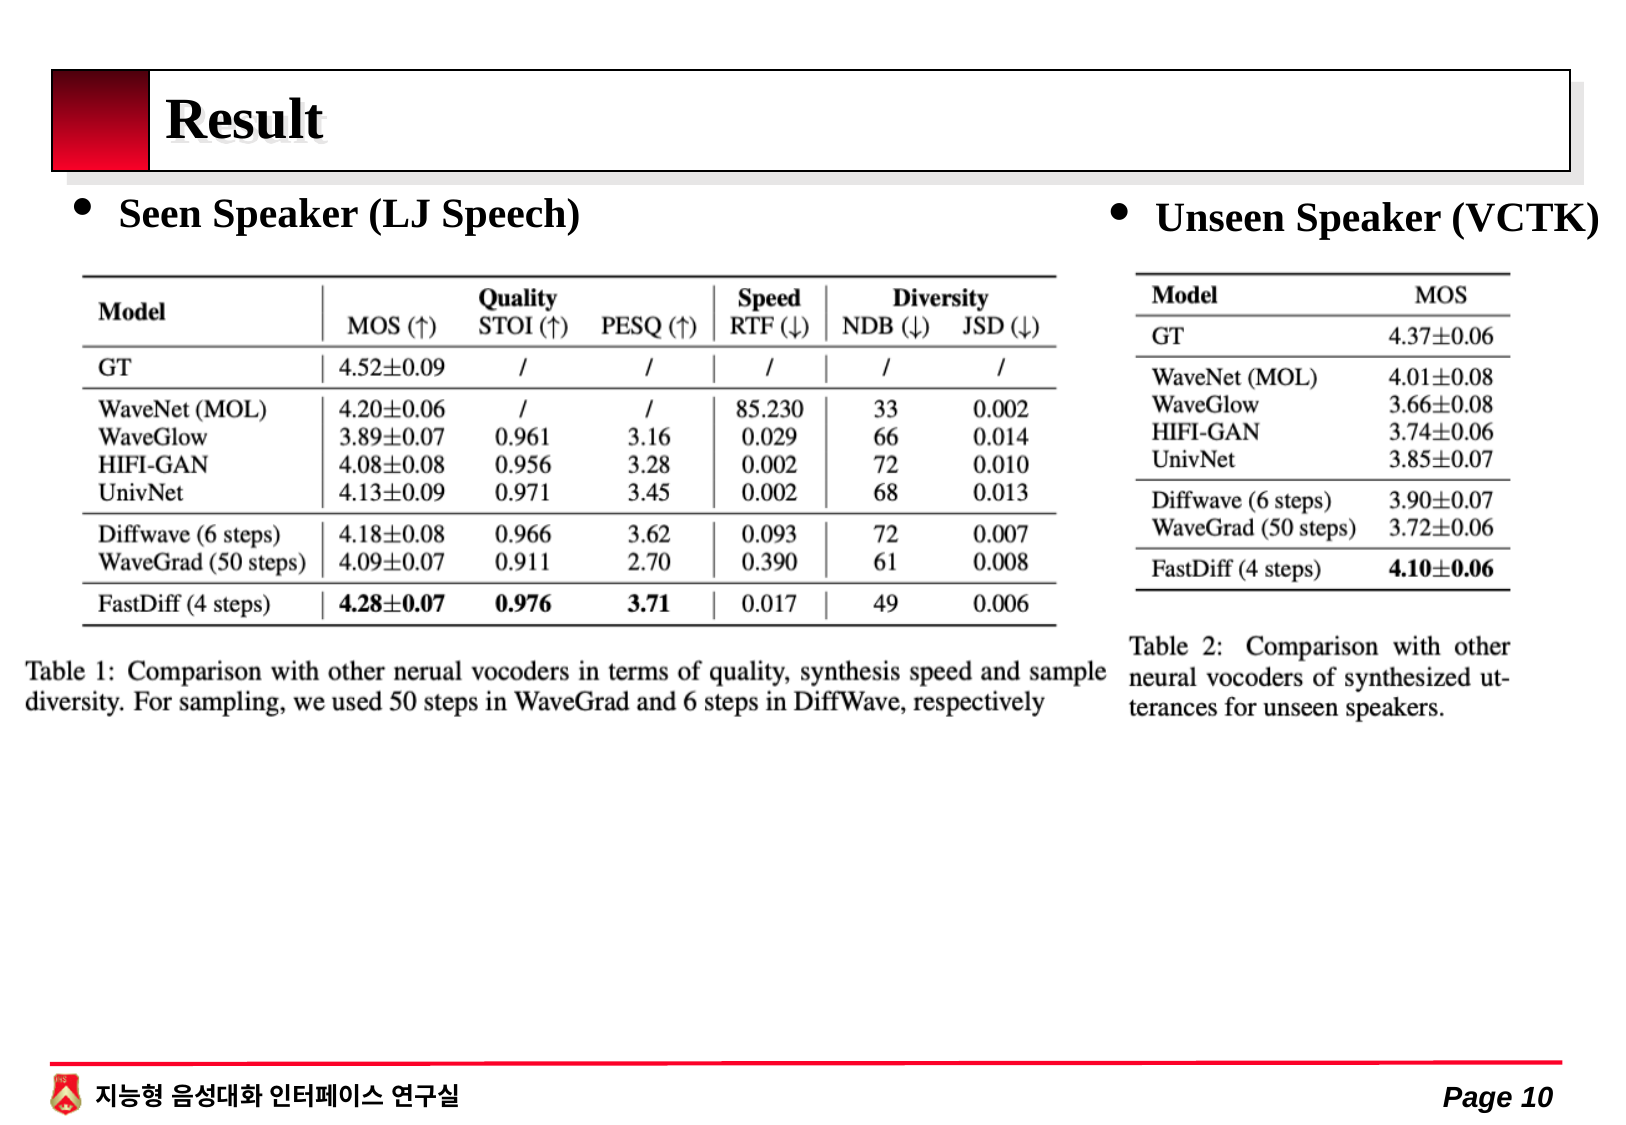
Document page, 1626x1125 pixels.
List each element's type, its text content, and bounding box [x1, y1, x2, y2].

text_box Unseen Speaker (VCTK) [1093, 182, 1625, 274]
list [20, 261, 1114, 724]
slide_number Page 10 [1393, 1070, 1569, 1121]
title Result [149, 65, 1576, 179]
text_box Seen Speaker (LJ Speech) [56, 178, 1575, 260]
picture [48, 1068, 86, 1119]
picture [1115, 261, 1530, 729]
